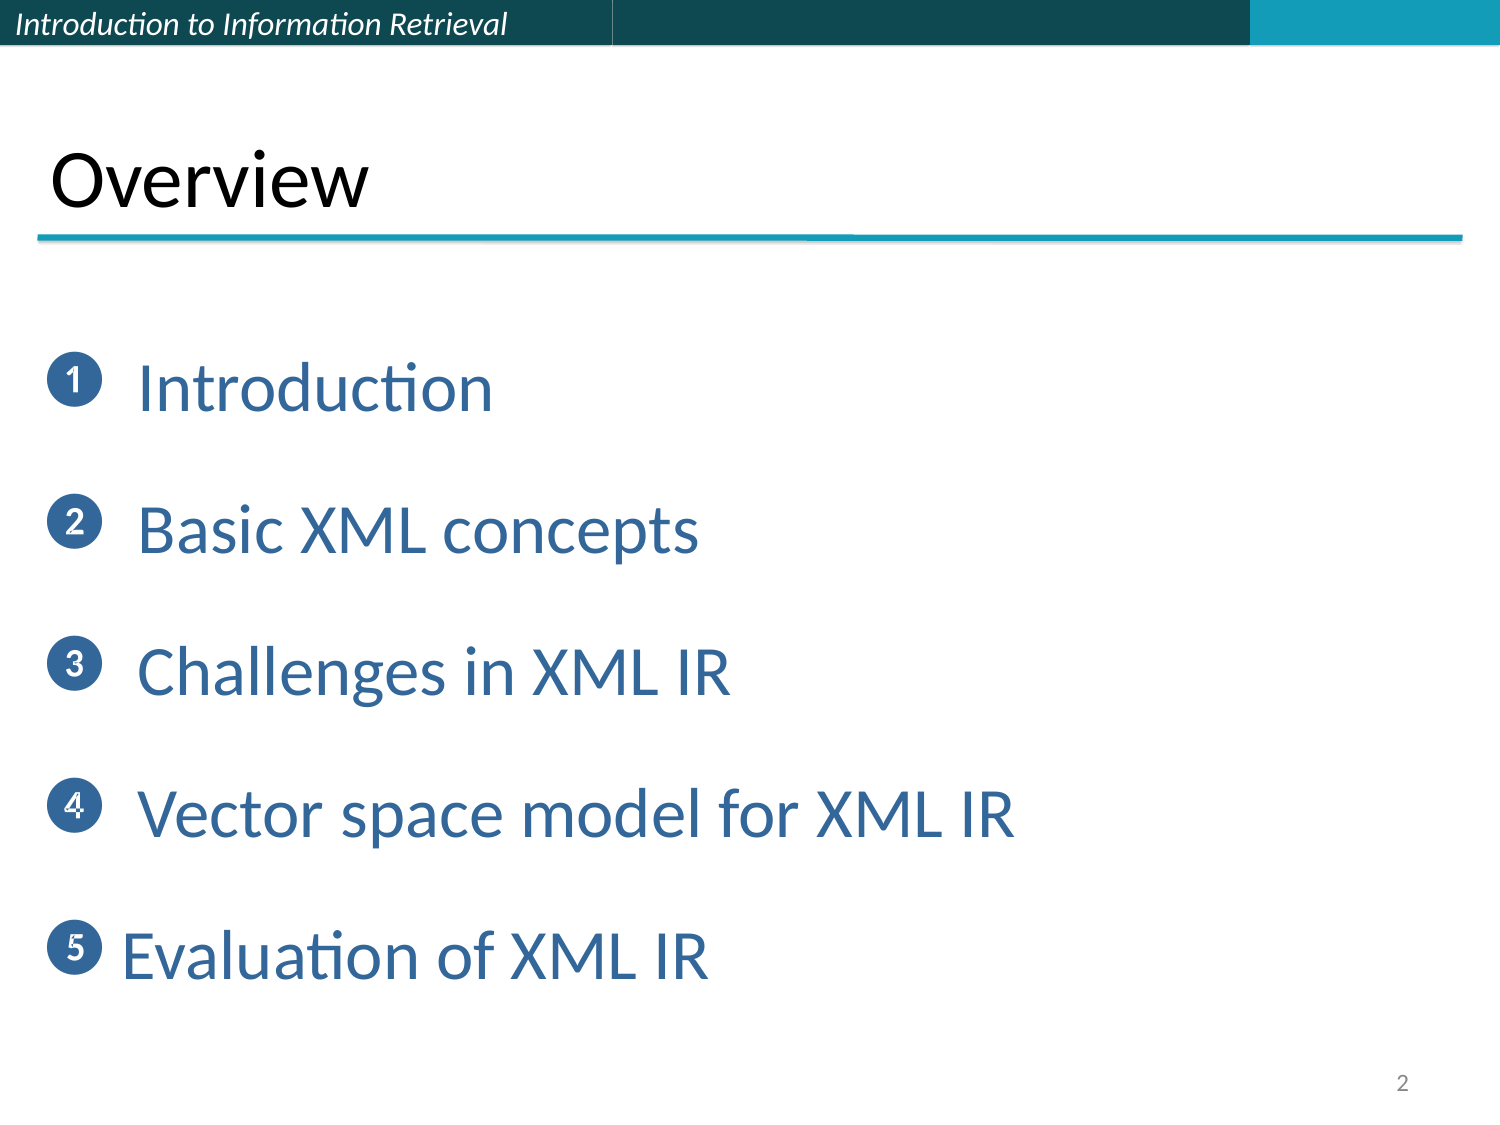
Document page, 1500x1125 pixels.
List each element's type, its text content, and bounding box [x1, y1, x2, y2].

text_box Introduction Basic XML concepts Challenges in XML IR Vector space model for XML IR Evaluation of XML IR [22, 291, 1418, 1067]
title Overview [34, 16, 1385, 232]
slide_number 2 [1074, 1058, 1425, 1105]
